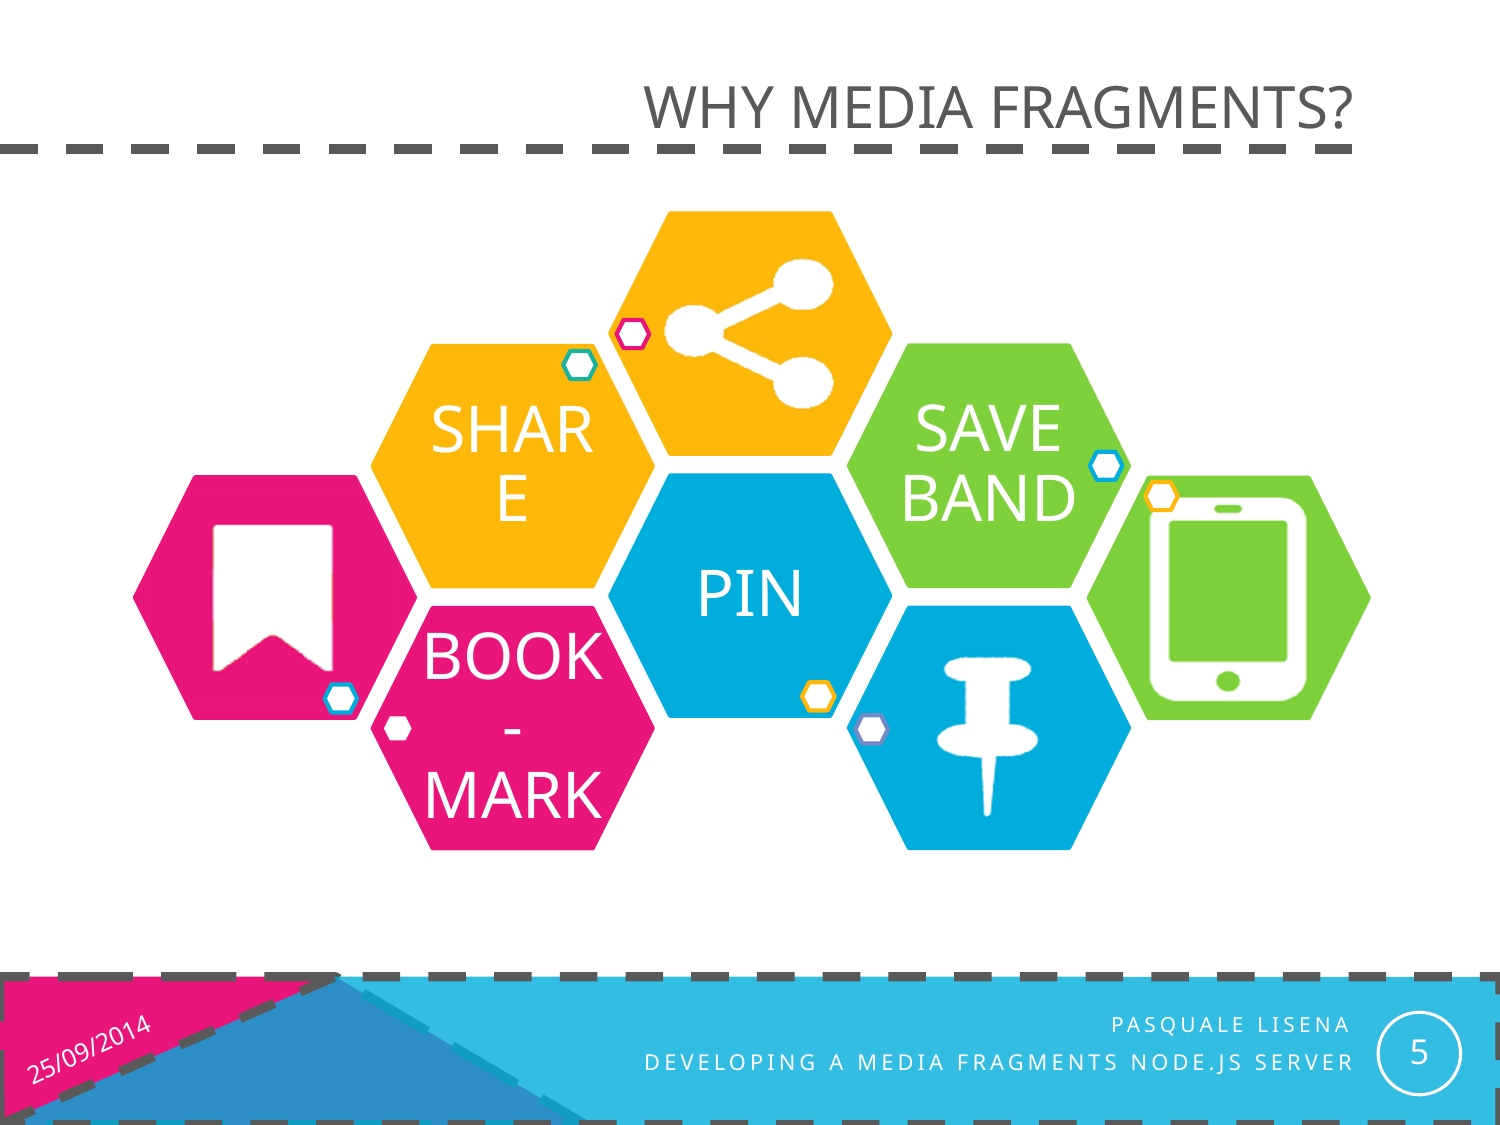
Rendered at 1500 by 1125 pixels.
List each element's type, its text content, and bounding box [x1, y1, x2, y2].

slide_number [5, 968, 231, 1102]
slide_number 5 [1376, 1010, 1463, 1097]
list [134, 180, 1369, 882]
title WHY media fragments? [135, 60, 1369, 150]
